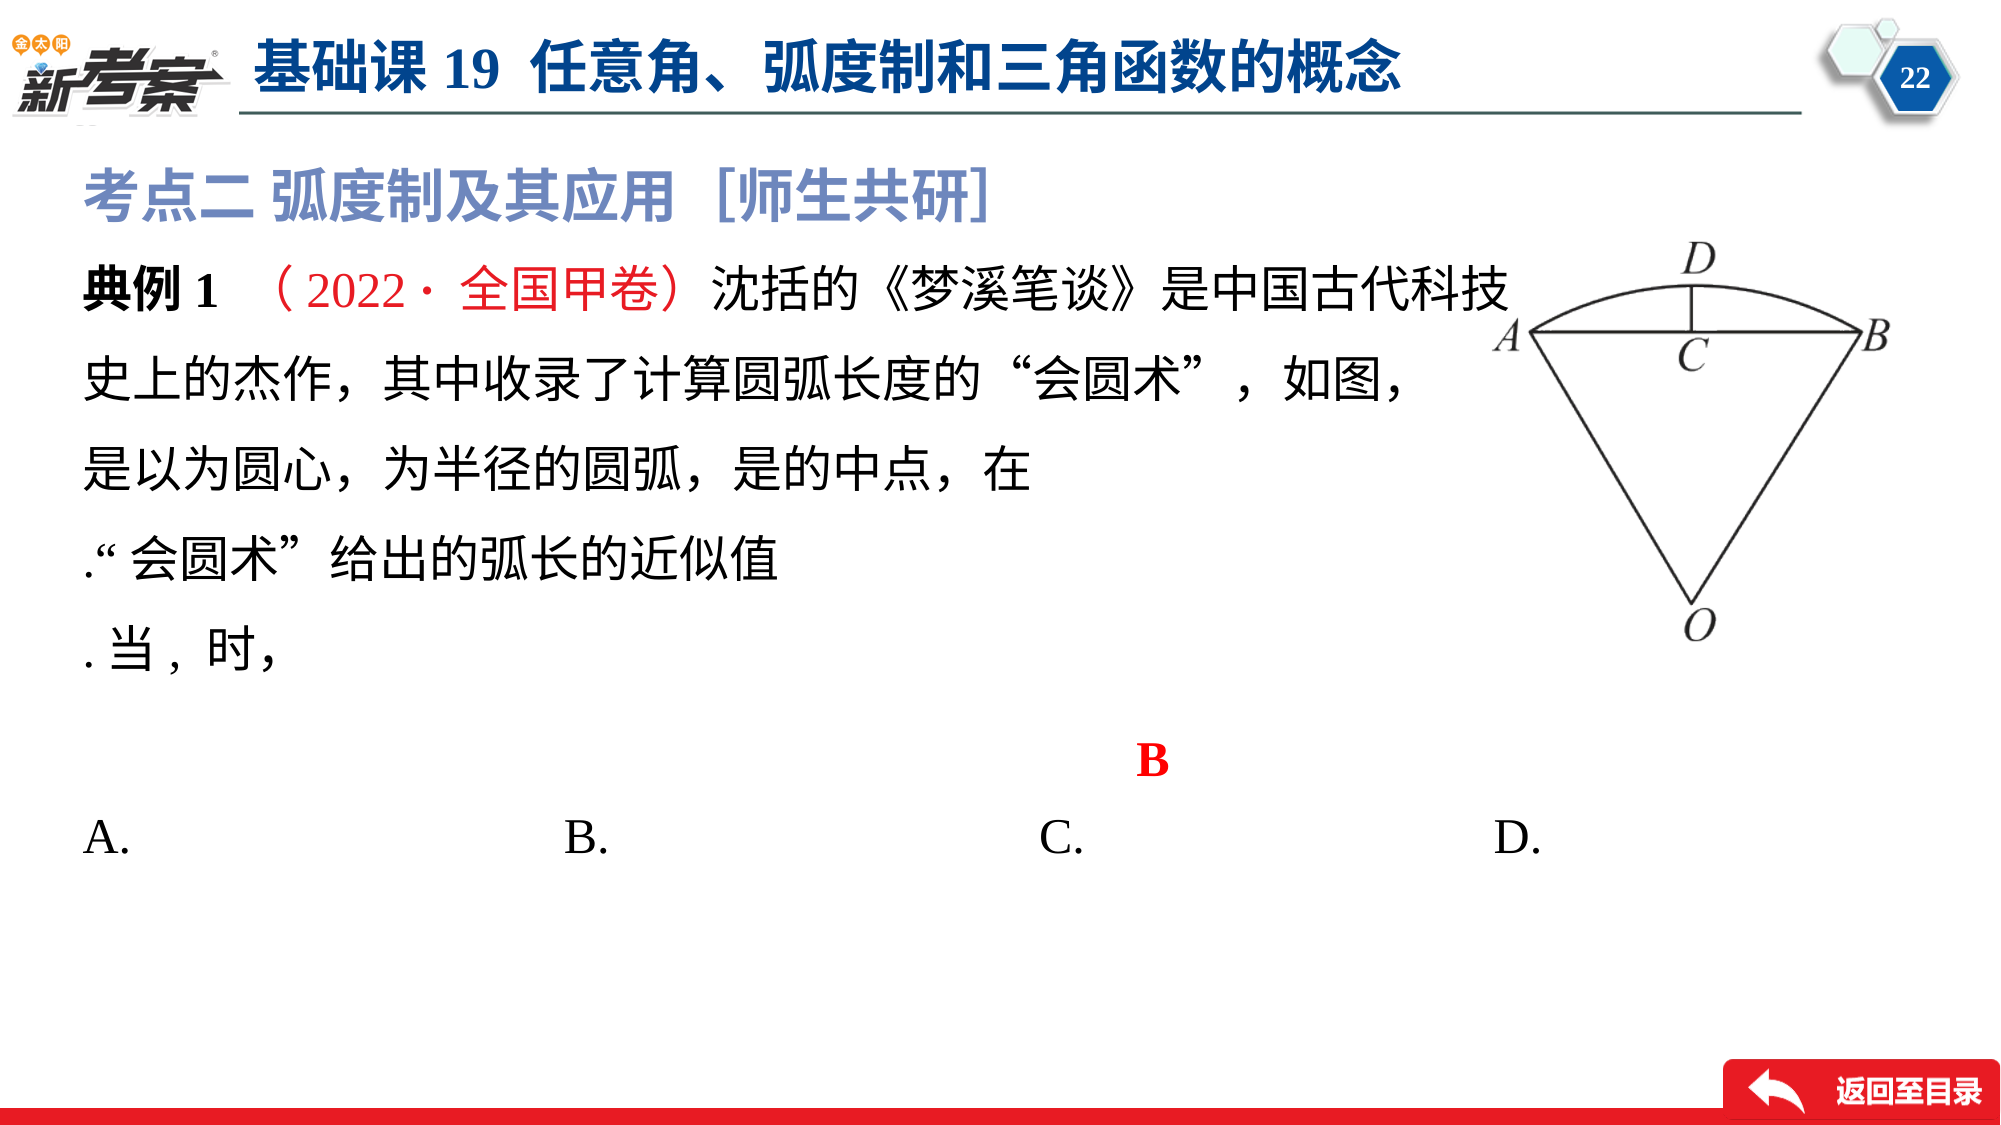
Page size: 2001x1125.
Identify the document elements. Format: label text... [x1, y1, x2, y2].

text_box 考点二 弧度制及其应用［师生共研］ [82, 123, 1917, 288]
text_box B [1118, 726, 1188, 785]
picture [0, 0, 2001, 1125]
